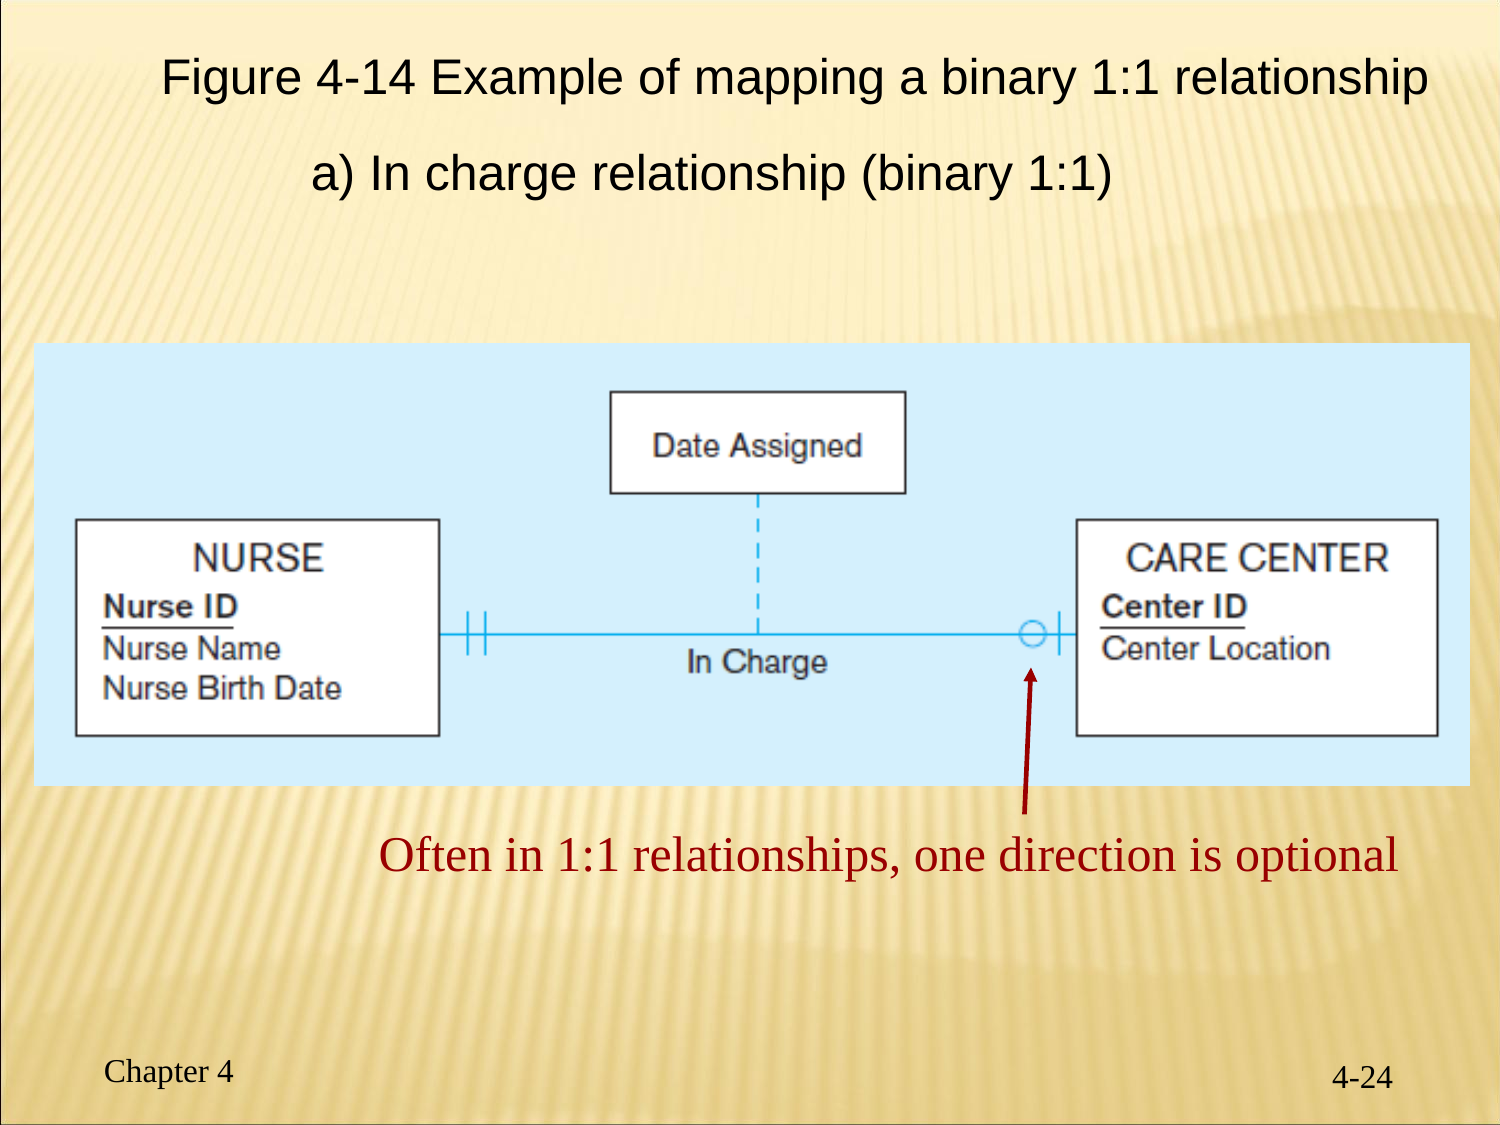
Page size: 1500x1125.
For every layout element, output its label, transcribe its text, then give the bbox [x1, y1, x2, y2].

text_box Figure 4-14 Example of mapping a binary 1:1 relationship [145, 37, 1446, 113]
text_box a) In charge relationship (binary 1:1) [296, 133, 1130, 208]
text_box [364, 667, 1414, 890]
picture [0, 0, 1500, 1125]
